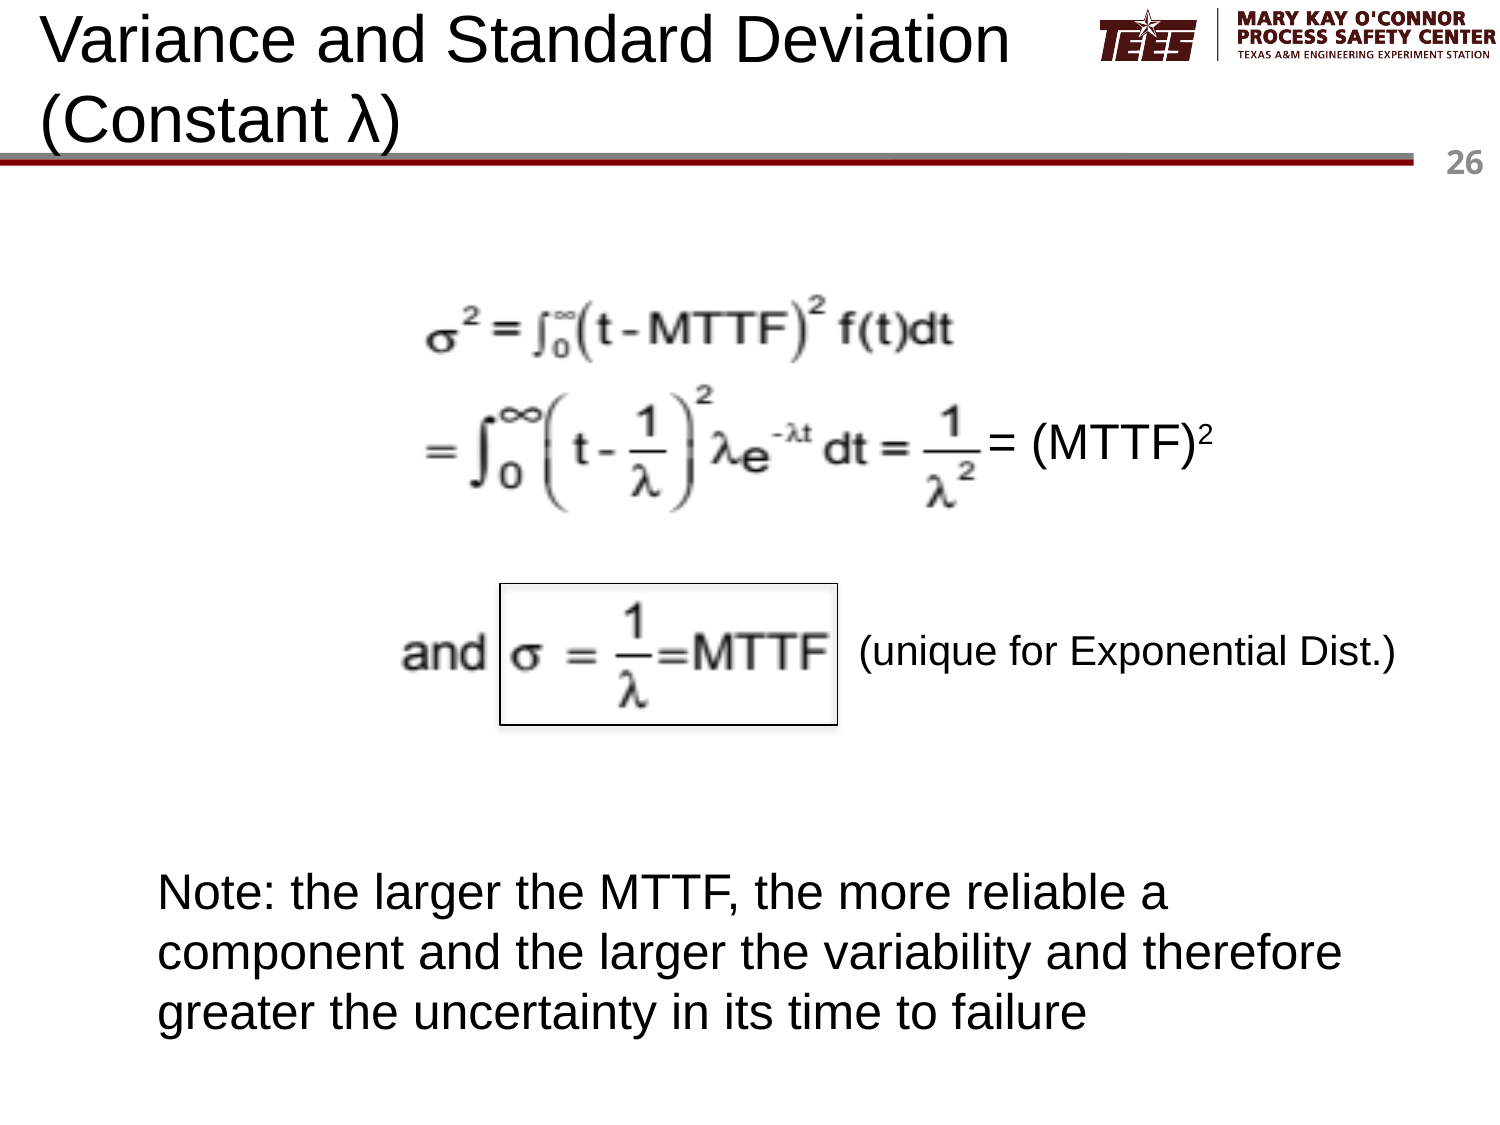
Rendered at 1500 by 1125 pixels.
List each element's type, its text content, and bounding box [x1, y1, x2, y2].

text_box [420, 282, 986, 515]
text_box = (MTTF)2 [991, 402, 1229, 477]
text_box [396, 583, 835, 718]
text_box Note: the larger the MTTF, the more reliable a component and the larger the variability and therefore greater the uncertainty in its time to failure [142, 851, 1414, 1047]
picture [1100, 8, 1496, 61]
title Variance and Standard Deviation (Constant λ) [24, 21, 1236, 131]
text_box (unique for Exponential Dist.) [843, 615, 1412, 681]
